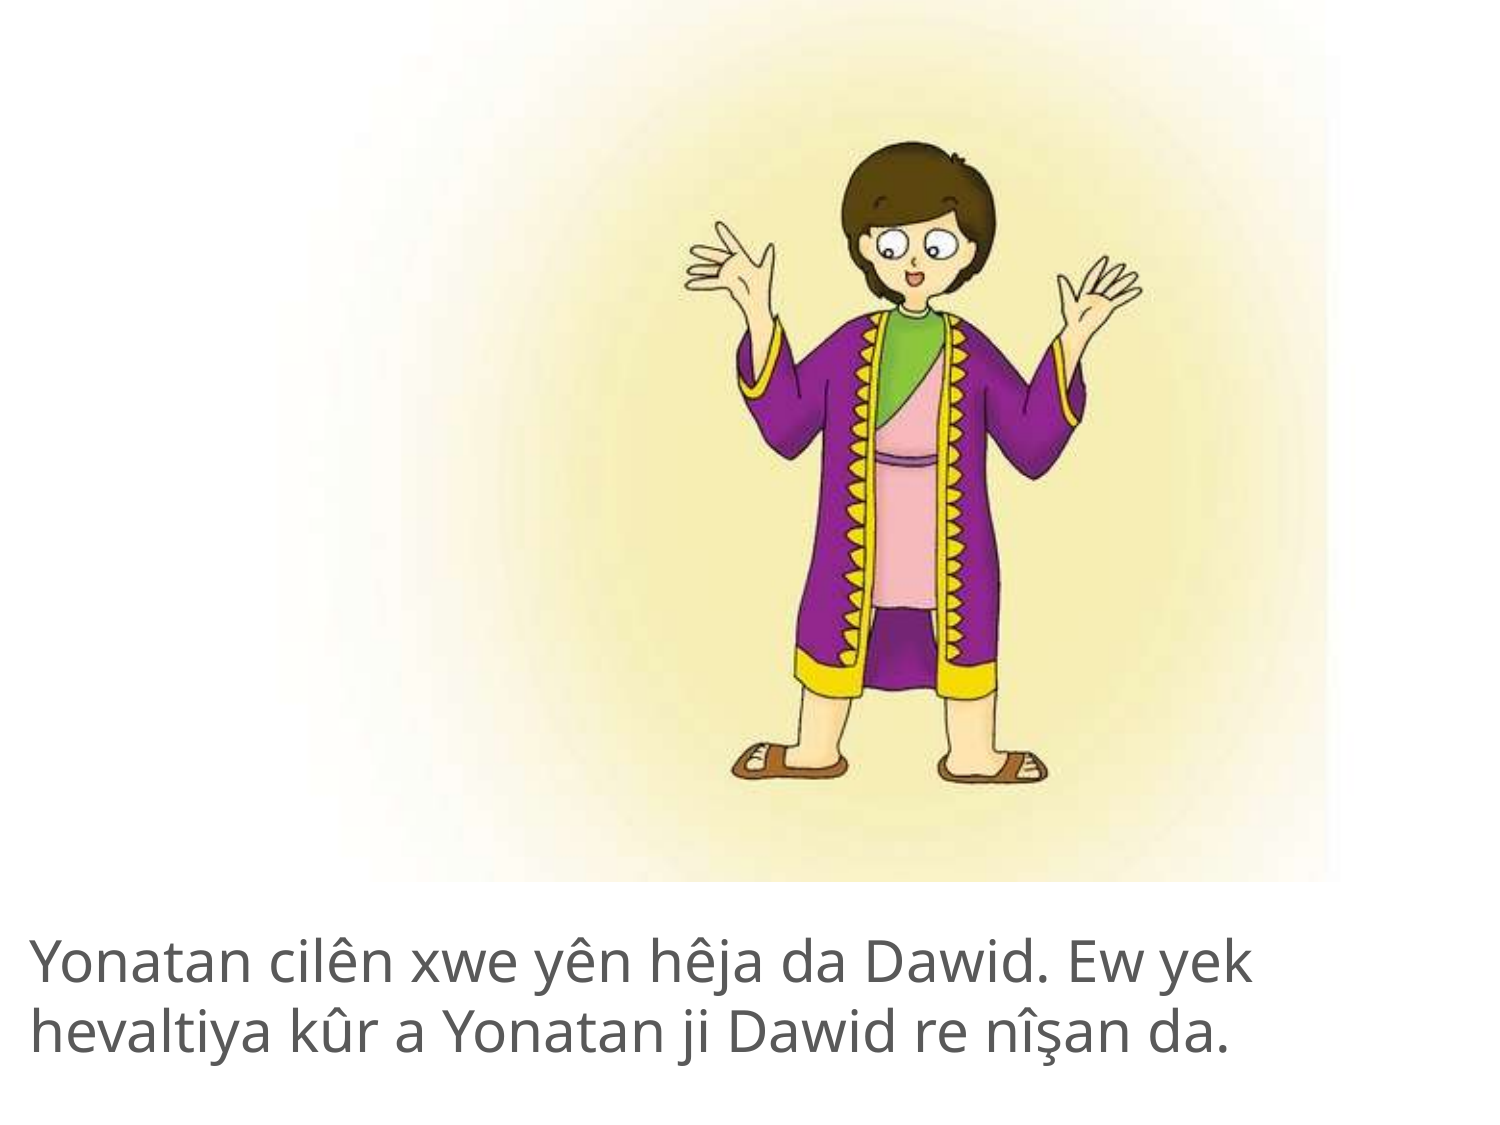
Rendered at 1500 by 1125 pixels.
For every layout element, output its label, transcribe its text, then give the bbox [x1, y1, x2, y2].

text_box Yonatan cilên xwe yên hêja da Dawid. Ew yek hevaltiya kûr a Yonatan ji Dawid re nîşan da. [14, 916, 1436, 1072]
picture [125, 0, 1375, 882]
